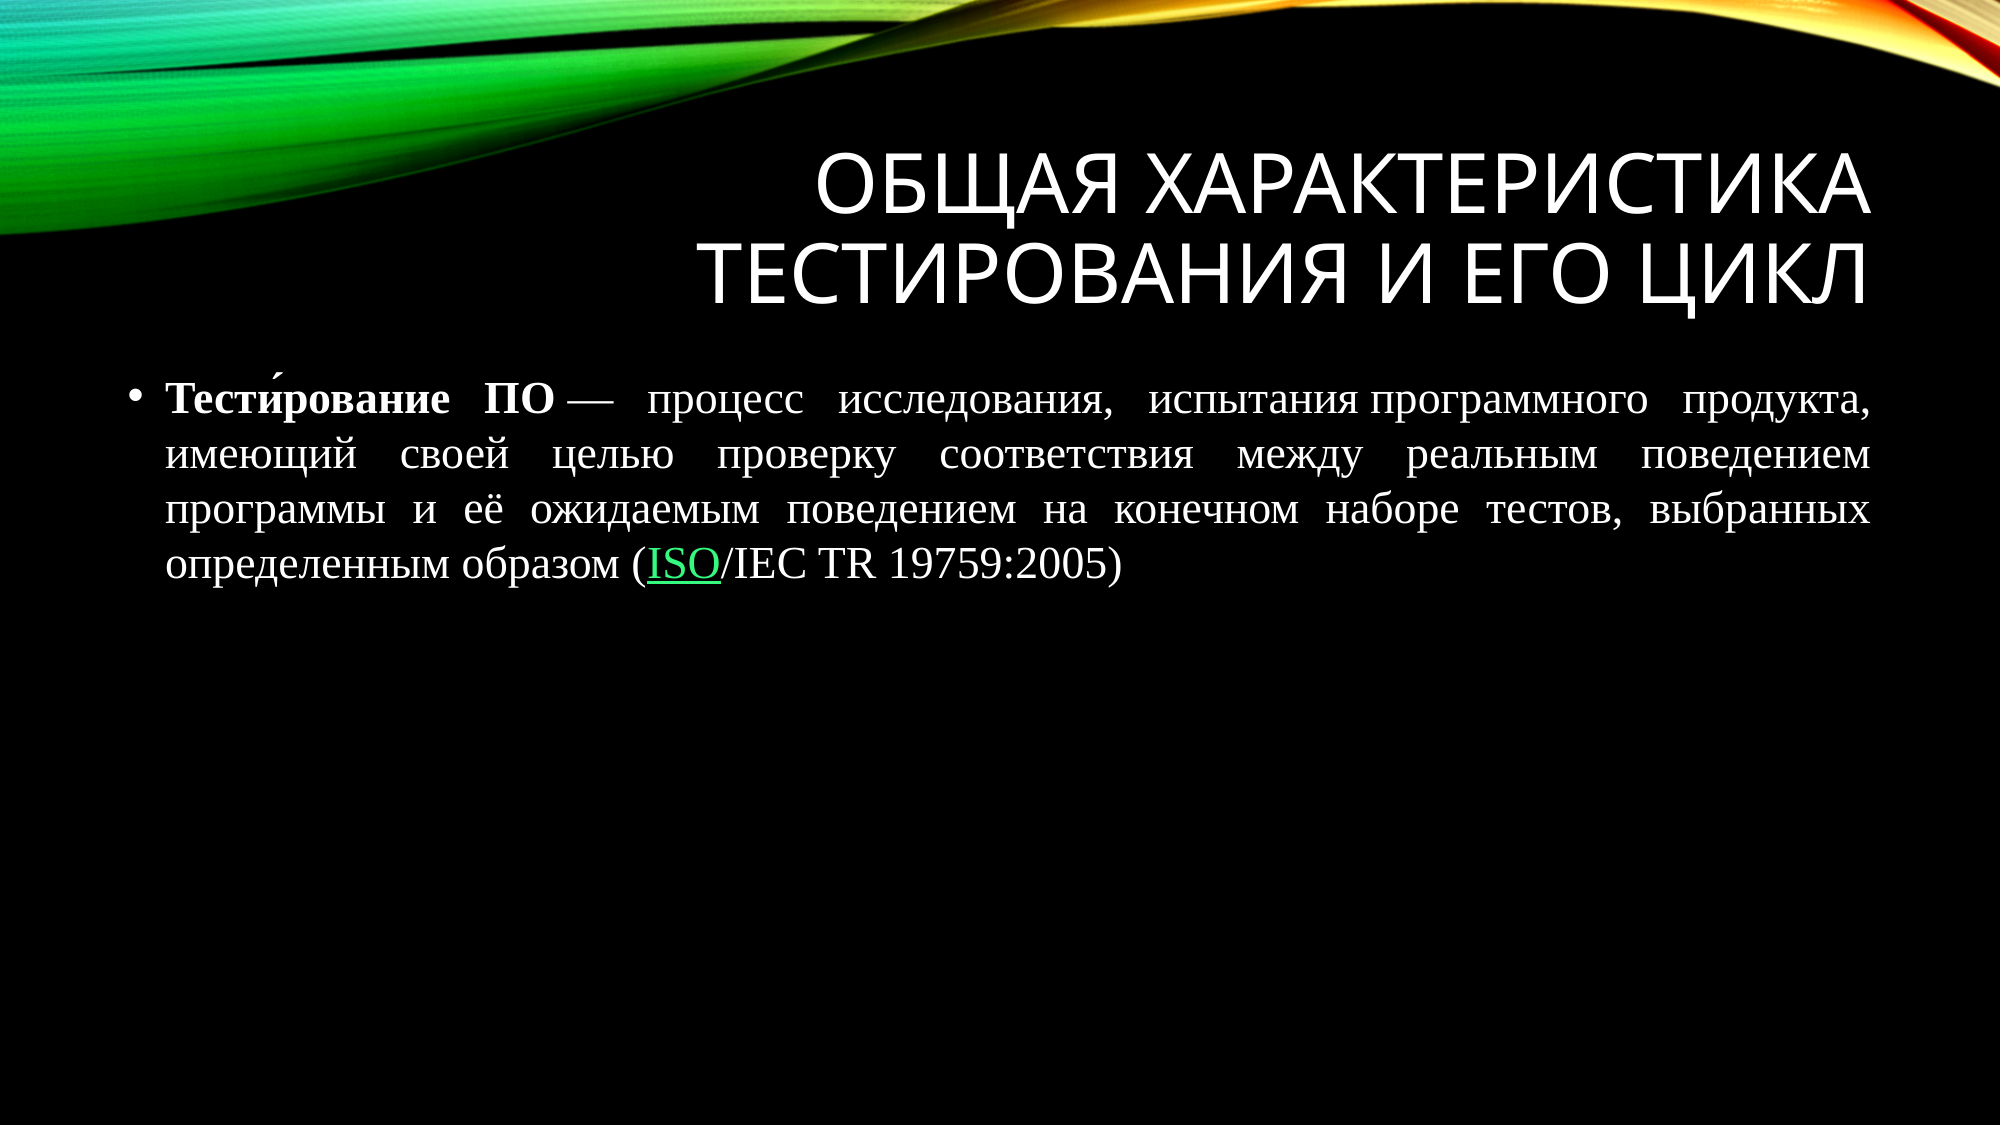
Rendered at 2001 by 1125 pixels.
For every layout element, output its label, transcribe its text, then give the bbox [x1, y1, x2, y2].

list Тести́рование ПО — процесс исследования, испытания программного продукта, имеющий своей целью проверку соответствия между реальным поведением программы и её ожидаемым поведением на конечном наборе тестов, выбранных определенным образом (ISO/IEC TR 19759:2005) [112, 360, 1888, 1021]
title Общая характеристика тестирования и его цикл [474, 125, 1888, 338]
picture [0, 0, 2000, 237]
